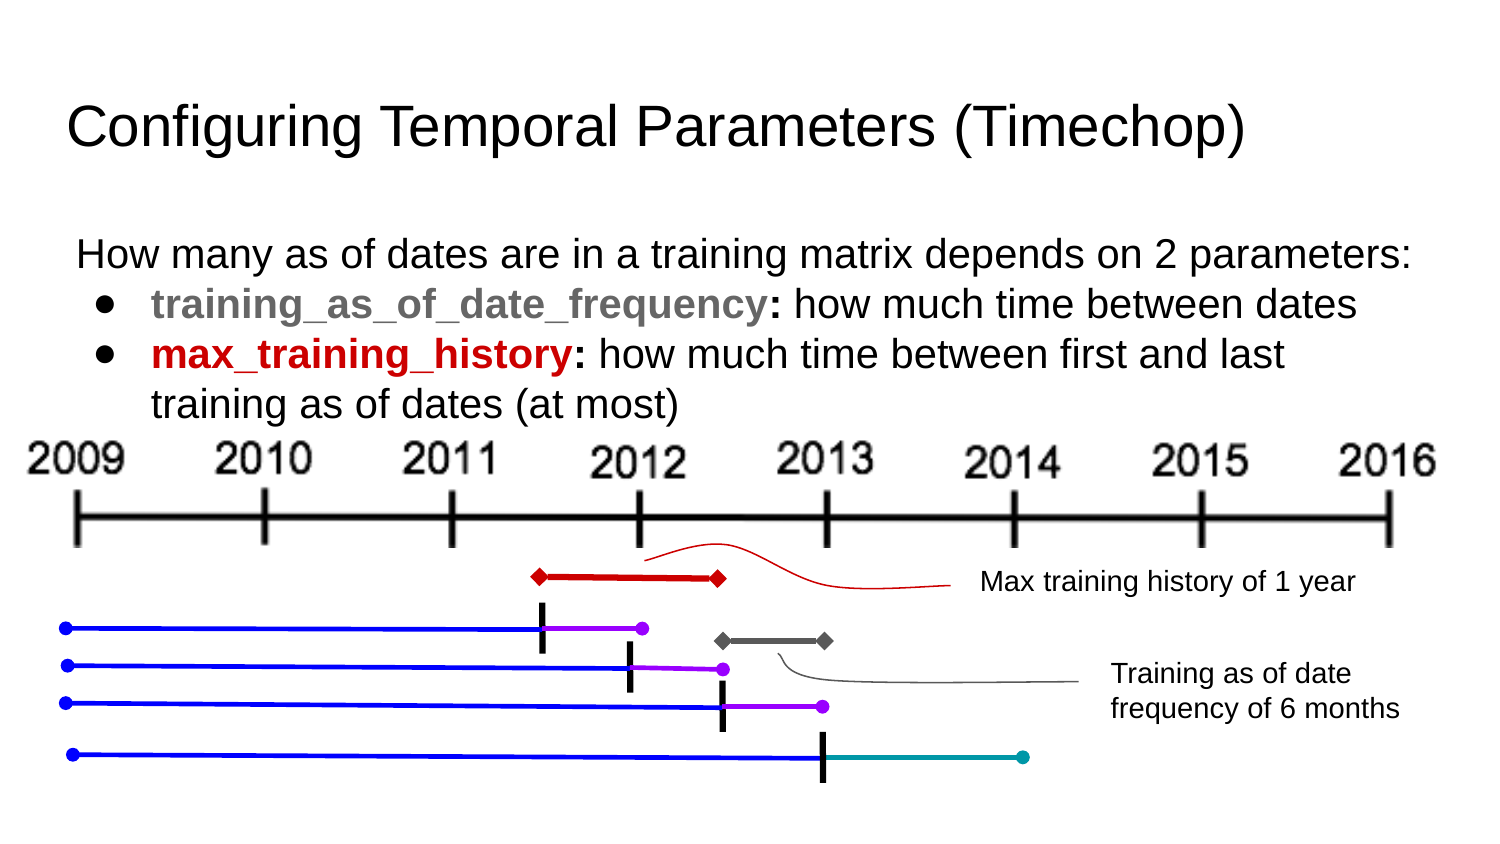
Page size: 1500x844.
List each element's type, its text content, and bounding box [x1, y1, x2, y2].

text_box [67, 665, 630, 669]
title Configuring Temporal Parameters (Timechop) [51, 72, 1449, 167]
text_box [72, 754, 817, 759]
text_box Training as of date frequency of 6 months [1095, 638, 1440, 759]
text_box Max training history of 1 year [964, 555, 1392, 618]
text_box [777, 653, 1079, 683]
text_box [644, 555, 951, 589]
picture [11, 419, 1457, 548]
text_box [65, 702, 723, 708]
text_box How many as of dates are in a training matrix depends on 2 parameters: training_as_of_date_frequency: how much time between dates max_training_history: how much time between first and last training as of dates (at most) [60, 212, 1439, 344]
